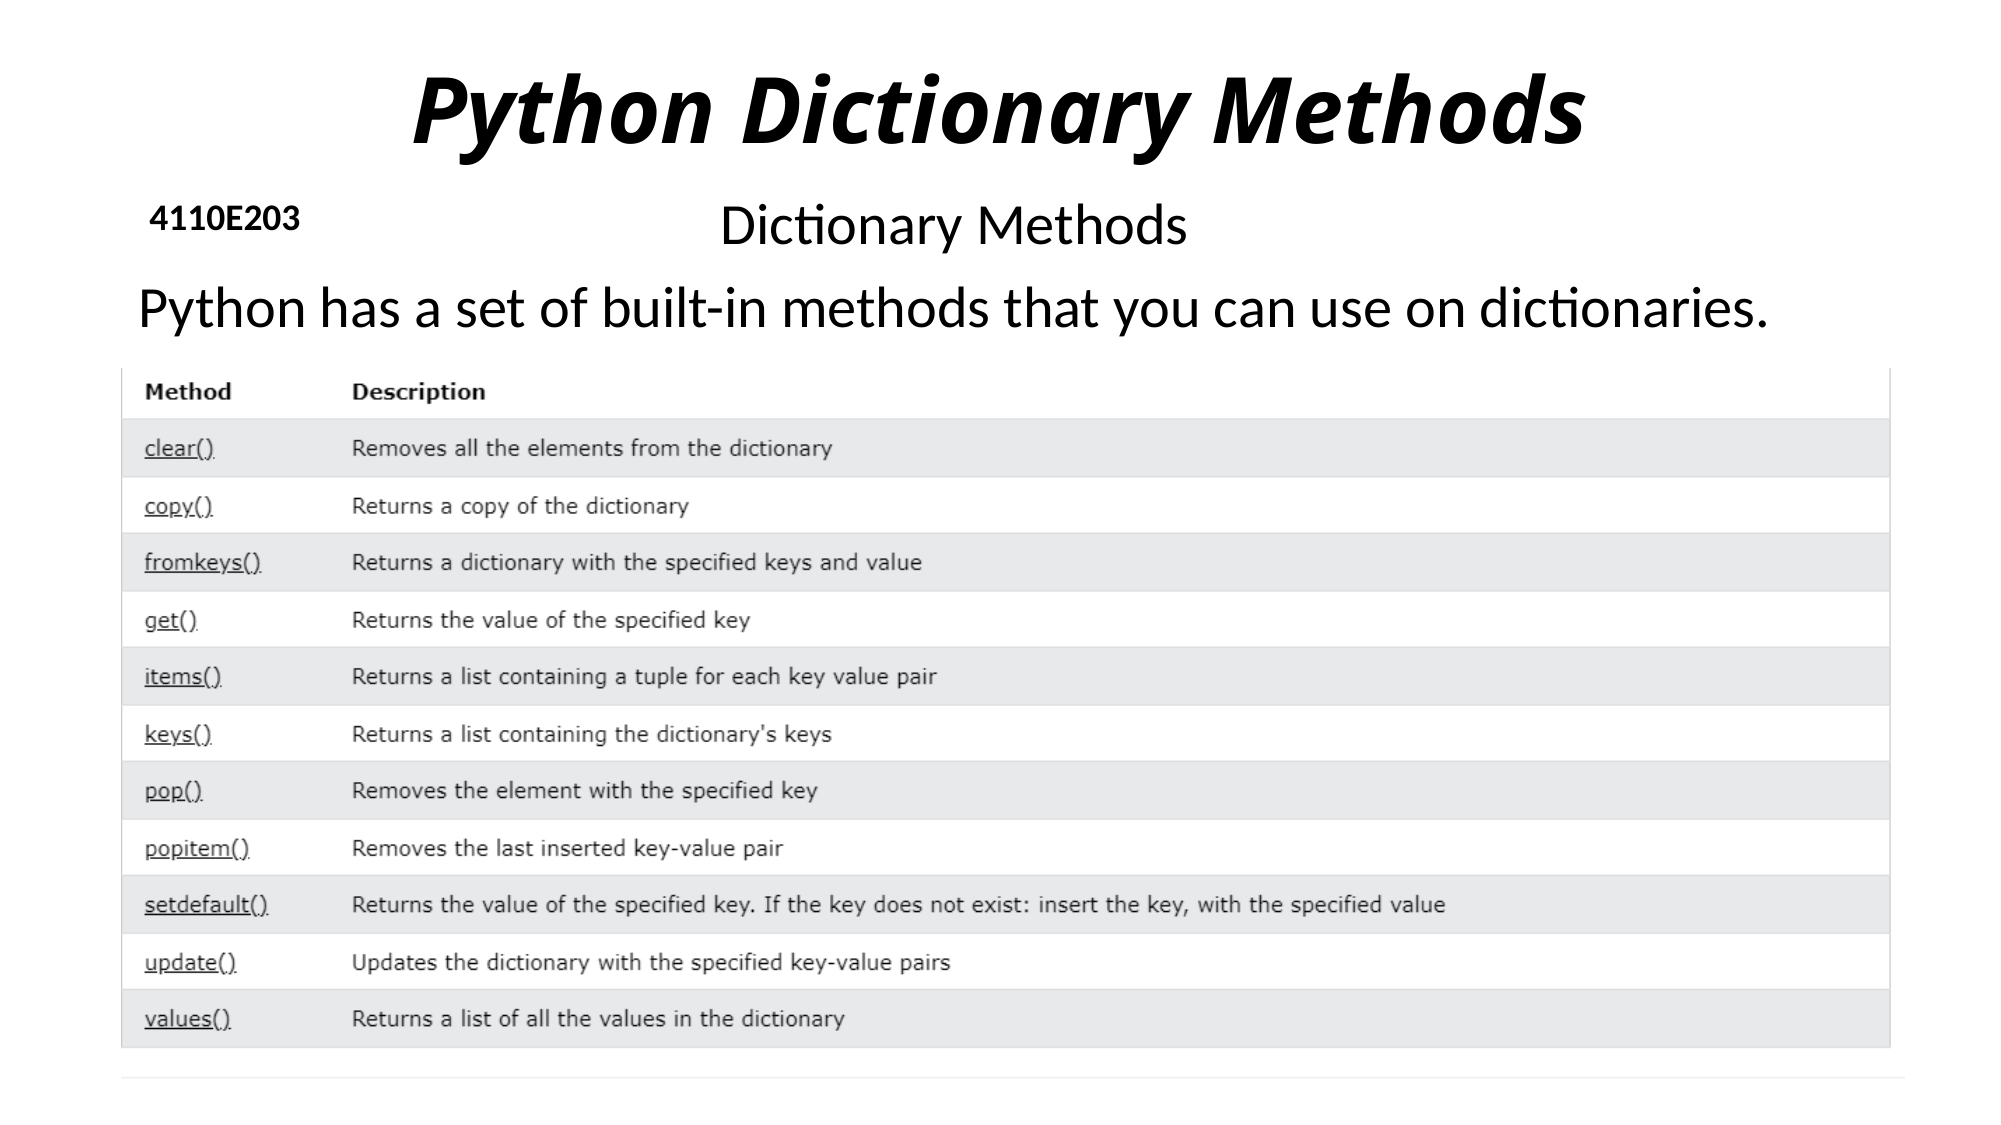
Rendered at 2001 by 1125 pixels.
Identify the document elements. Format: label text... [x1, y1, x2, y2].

list Dictionary Methods Python has a set of built-in methods that you can use on dictionaries. [92, 186, 1818, 344]
picture [120, 368, 1905, 1093]
text_box 4110E203 [134, 185, 316, 245]
title Python Dictionary Methods [137, 59, 1863, 278]
